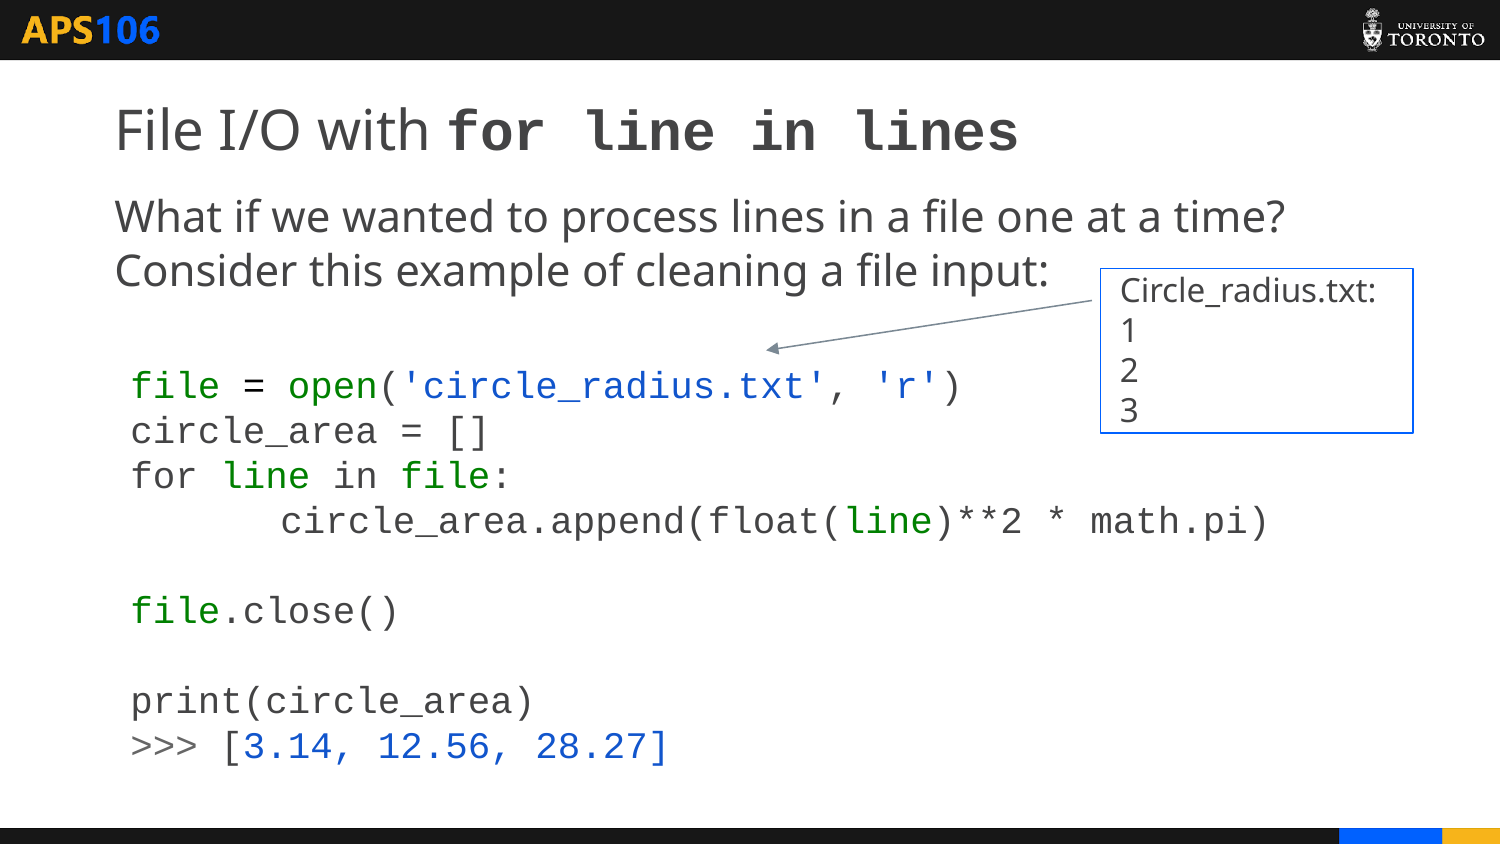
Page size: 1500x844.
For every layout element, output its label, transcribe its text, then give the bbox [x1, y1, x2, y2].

text_box [1100, 268, 1413, 434]
text_box Circle_radius.txt: 1 2 3 [1104, 253, 1456, 306]
text_box file = open('circle_radius.txt', 'r') circle_area = [] for line in file: circle_area.append(float(line)**2 * math.pi) file.close() print(circle_area) >>> [3.14, 12.56, 28.27] [119, 350, 1413, 778]
title File I/O with for line in lines [103, 89, 1397, 171]
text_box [765, 300, 1093, 351]
list What if we wanted to process lines in a file one at a time? Consider this example of cleaning a file input: [103, 183, 1397, 779]
picture [0, 0, 1500, 844]
